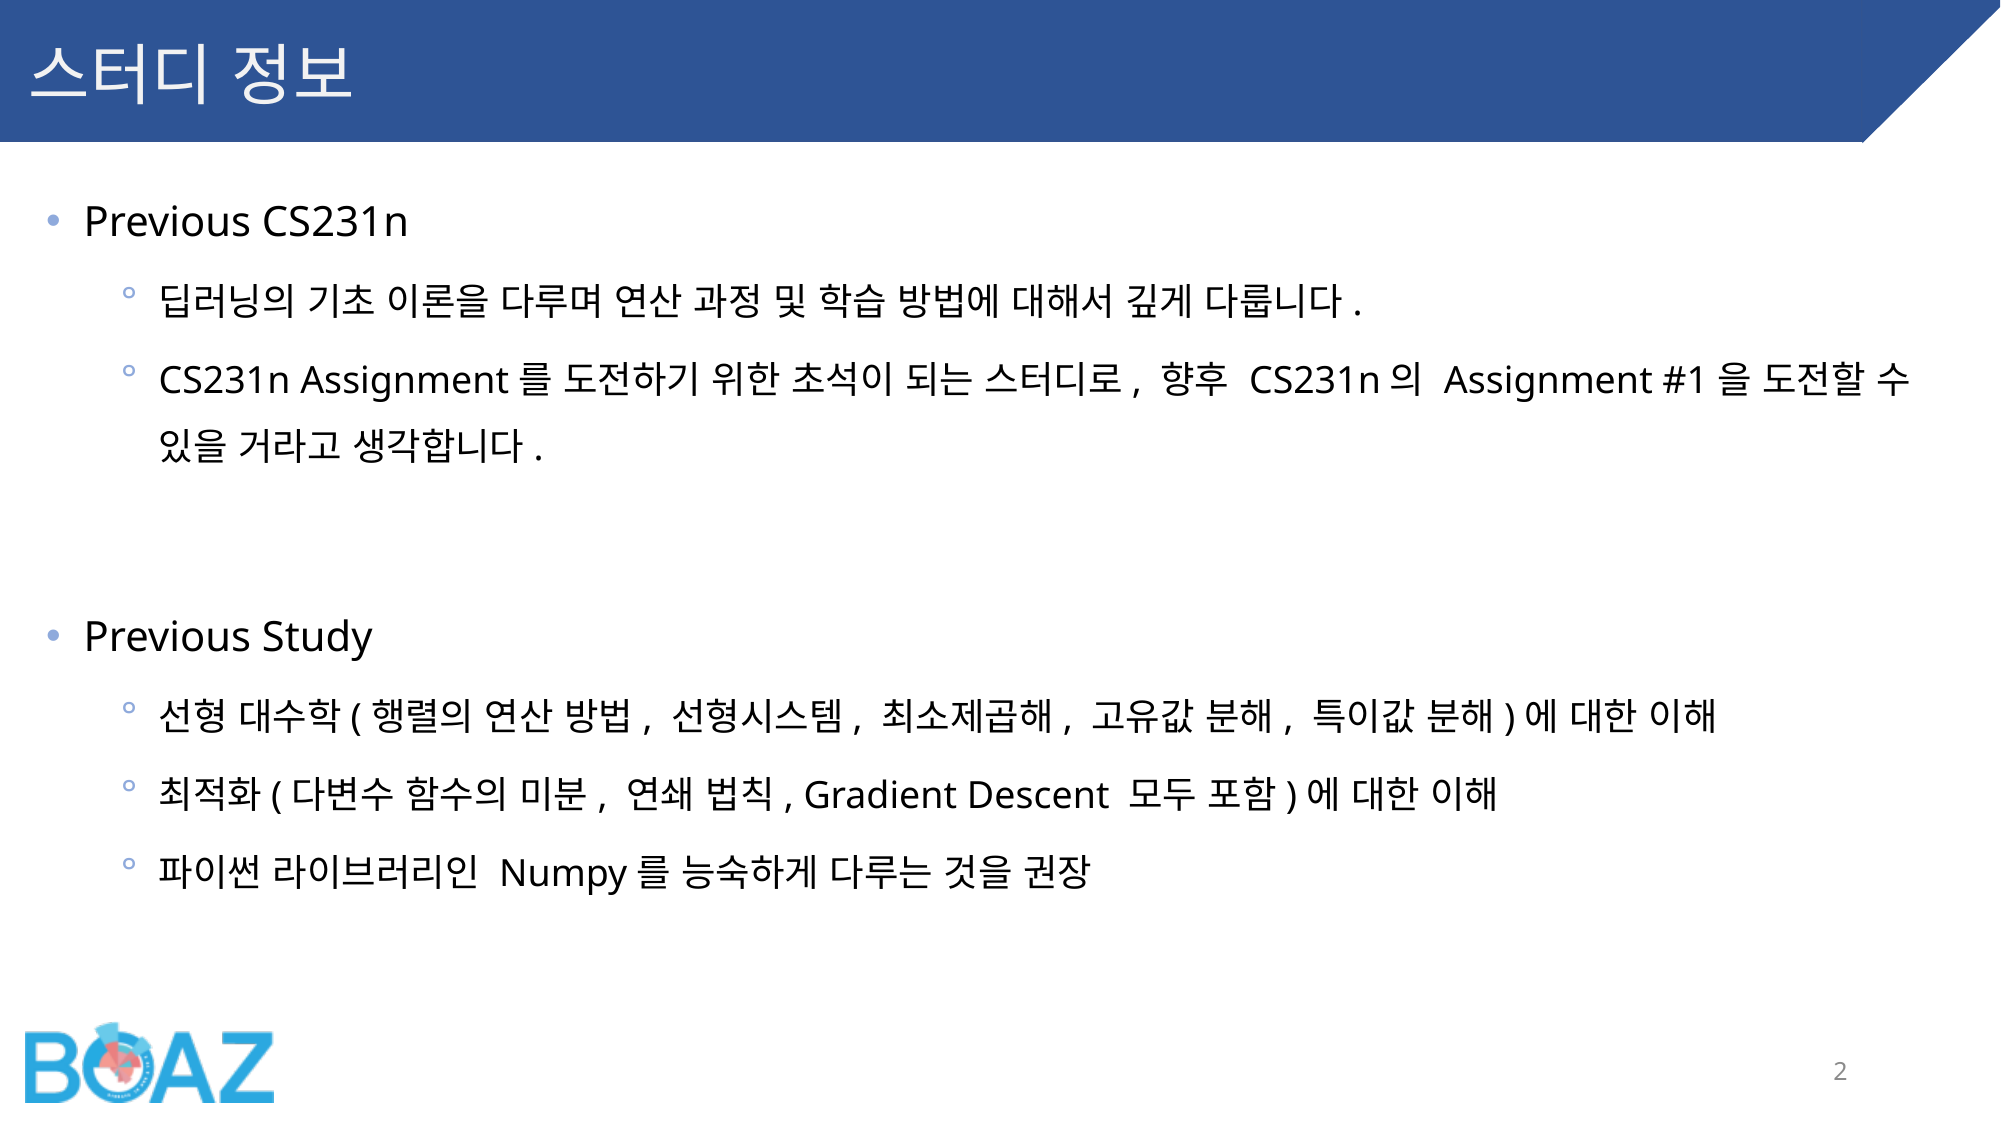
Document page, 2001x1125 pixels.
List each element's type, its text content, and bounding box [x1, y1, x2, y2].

list Previous CS231n 딥러닝의 기초 이론을 다루며 연산 과정 및 학습 방법에 대해서 깊게 다룹니다. CS231n Assignment를 도전하기 위한 초석이 되는 스터디로, 향후 CS231n의 Assignment #1을 도전할 수 있을 거라고 생각합니다. Previous Study 선형 대수학(행렬의 연산 방법, 선형시스템, 최소제곱해, 고유값 분해, 특이값 분해)에 대한 이해 최적화(다변수 함수의 미분, 연쇄 법칙, Gradient Descent 모두 포함)에 대한 이해 파이썬 라이브러리인 Numpy를 능숙하게 다루는 것을 권장 [31, 162, 1966, 1103]
picture [25, 1021, 31, 1103]
title 스터디 정보 [13, 0, 1739, 187]
slide_number 2 [1412, 1042, 1863, 1103]
